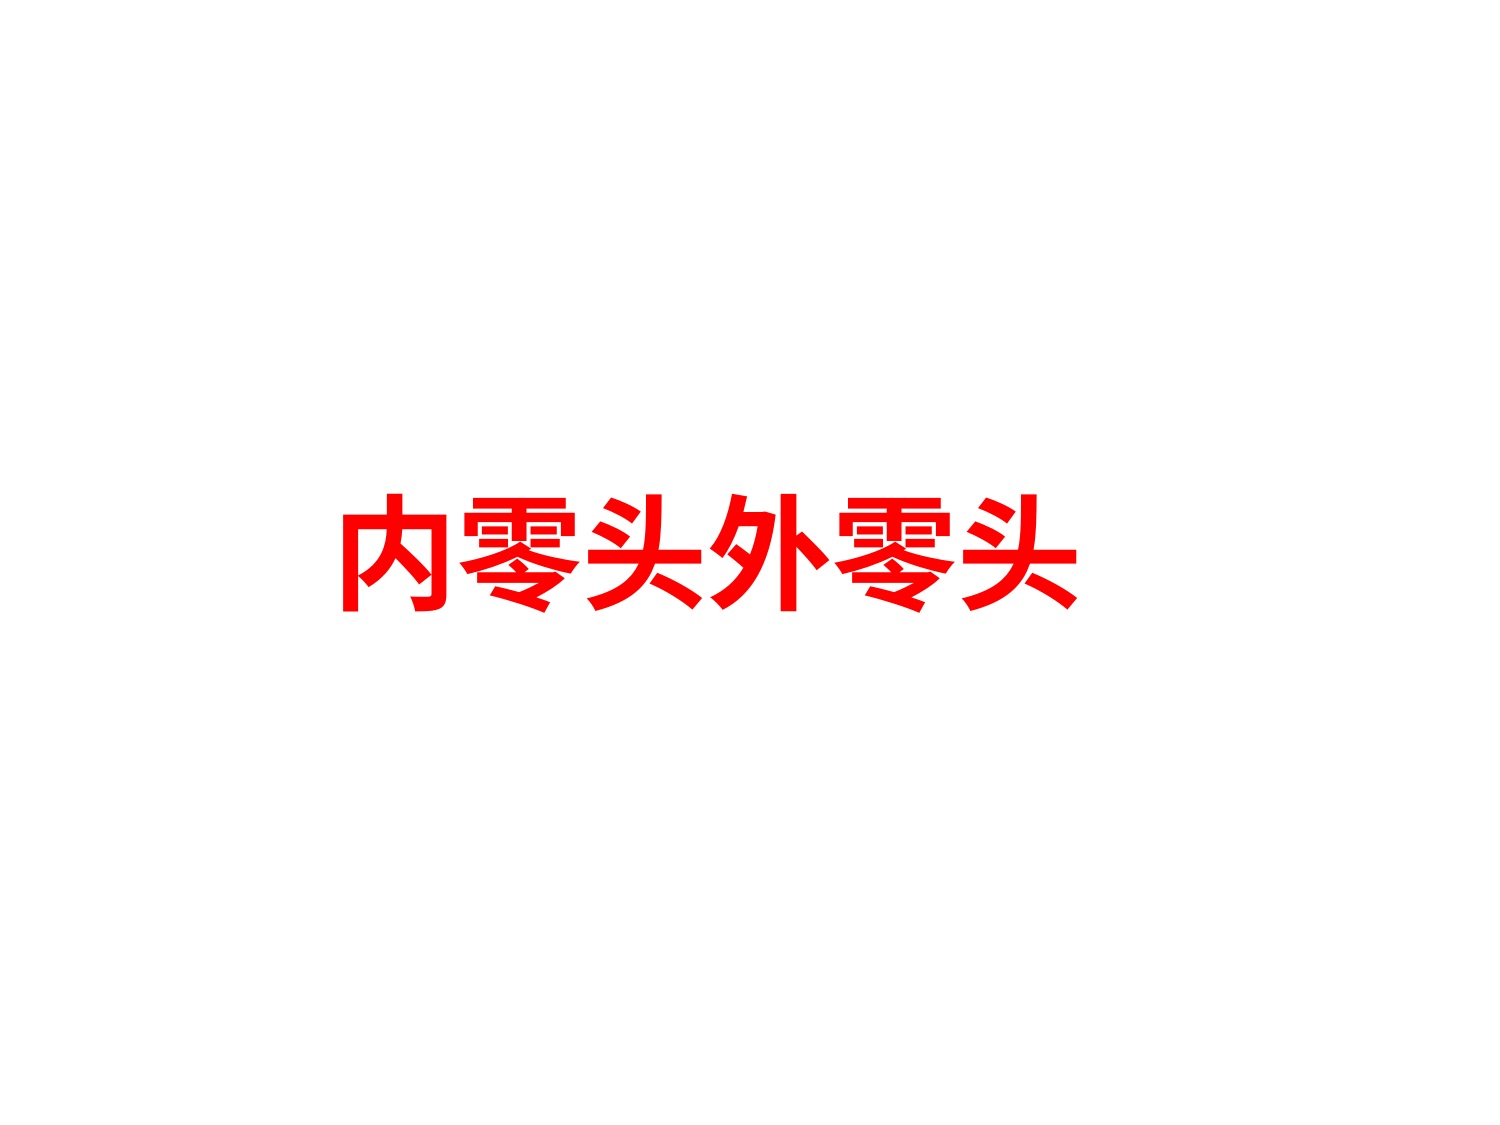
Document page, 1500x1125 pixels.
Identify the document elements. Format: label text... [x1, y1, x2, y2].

subtitle 内零头外零头 [183, 468, 1233, 756]
